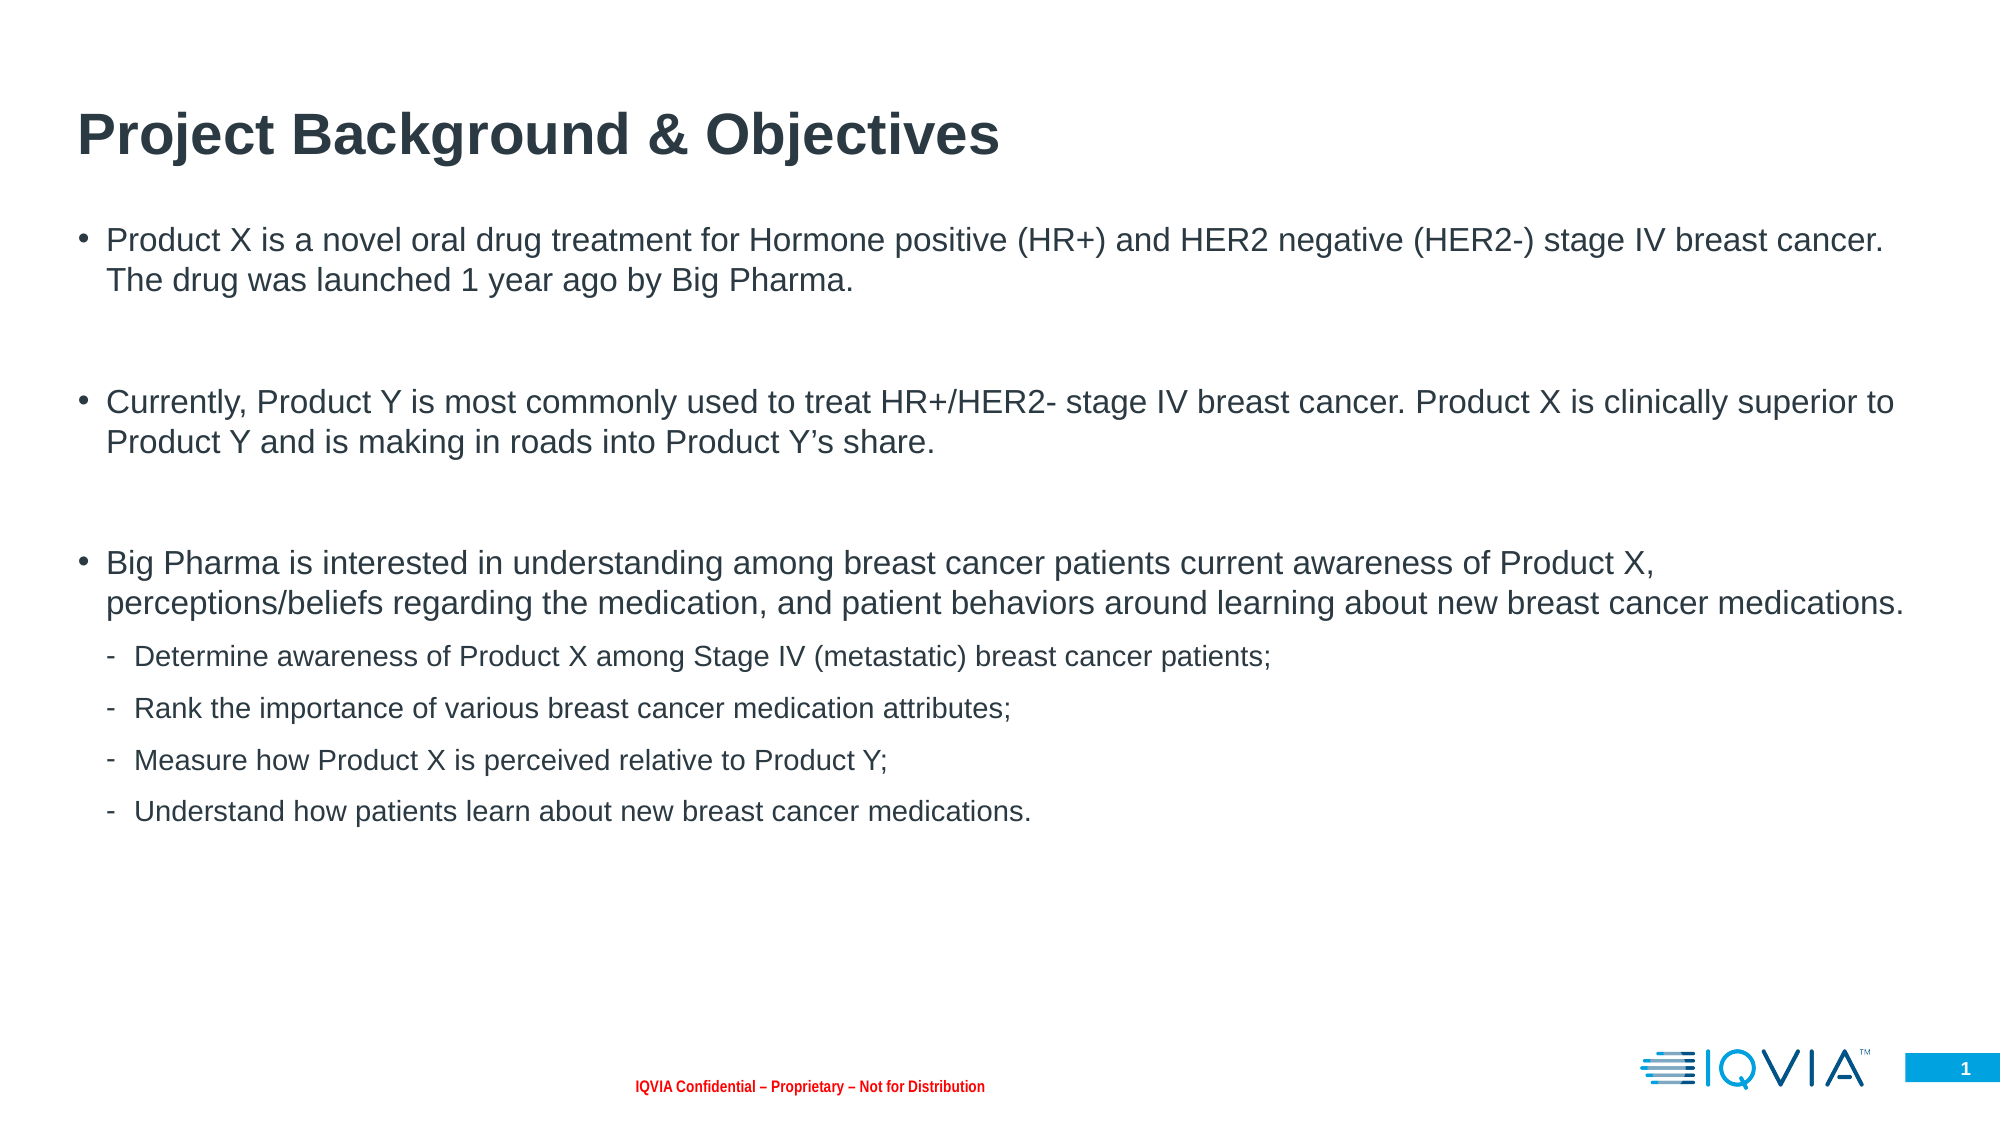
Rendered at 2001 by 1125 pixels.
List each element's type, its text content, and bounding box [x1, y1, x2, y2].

list Product X is a novel oral drug treatment for Hormone positive (HR+) and HER2 negative (HER2-) stage IV breast cancer. The drug was launched 1 year ago by Big Pharma. Currently, Product Y is most commonly used to treat HR+/HER2- stage IV breast cancer. Product X is clinically superior to Product Y and is making in roads into Product Y’s share. Big Pharma is interested in understanding among breast cancer patients current awareness of Product X, perceptions/beliefs regarding the medication, and patient behaviors around learning about new breast cancer medications. Determine awareness of Product X among Stage IV (metastatic) breast cancer patients; Rank the importance of various breast cancer medication attributes; Measure how Product X is perceived relative to Product Y; Understand how patients learn about new breast cancer medications. [63, 211, 1924, 1010]
footer IQVIA Confidential – Proprietary – Not for Distribution [63, 1047, 1559, 1104]
title Project Background & Objectives [63, 48, 1924, 175]
picture [1640, 1049, 1743, 1090]
picture [1744, 1049, 1870, 1090]
picture [1724, 1054, 1751, 1082]
